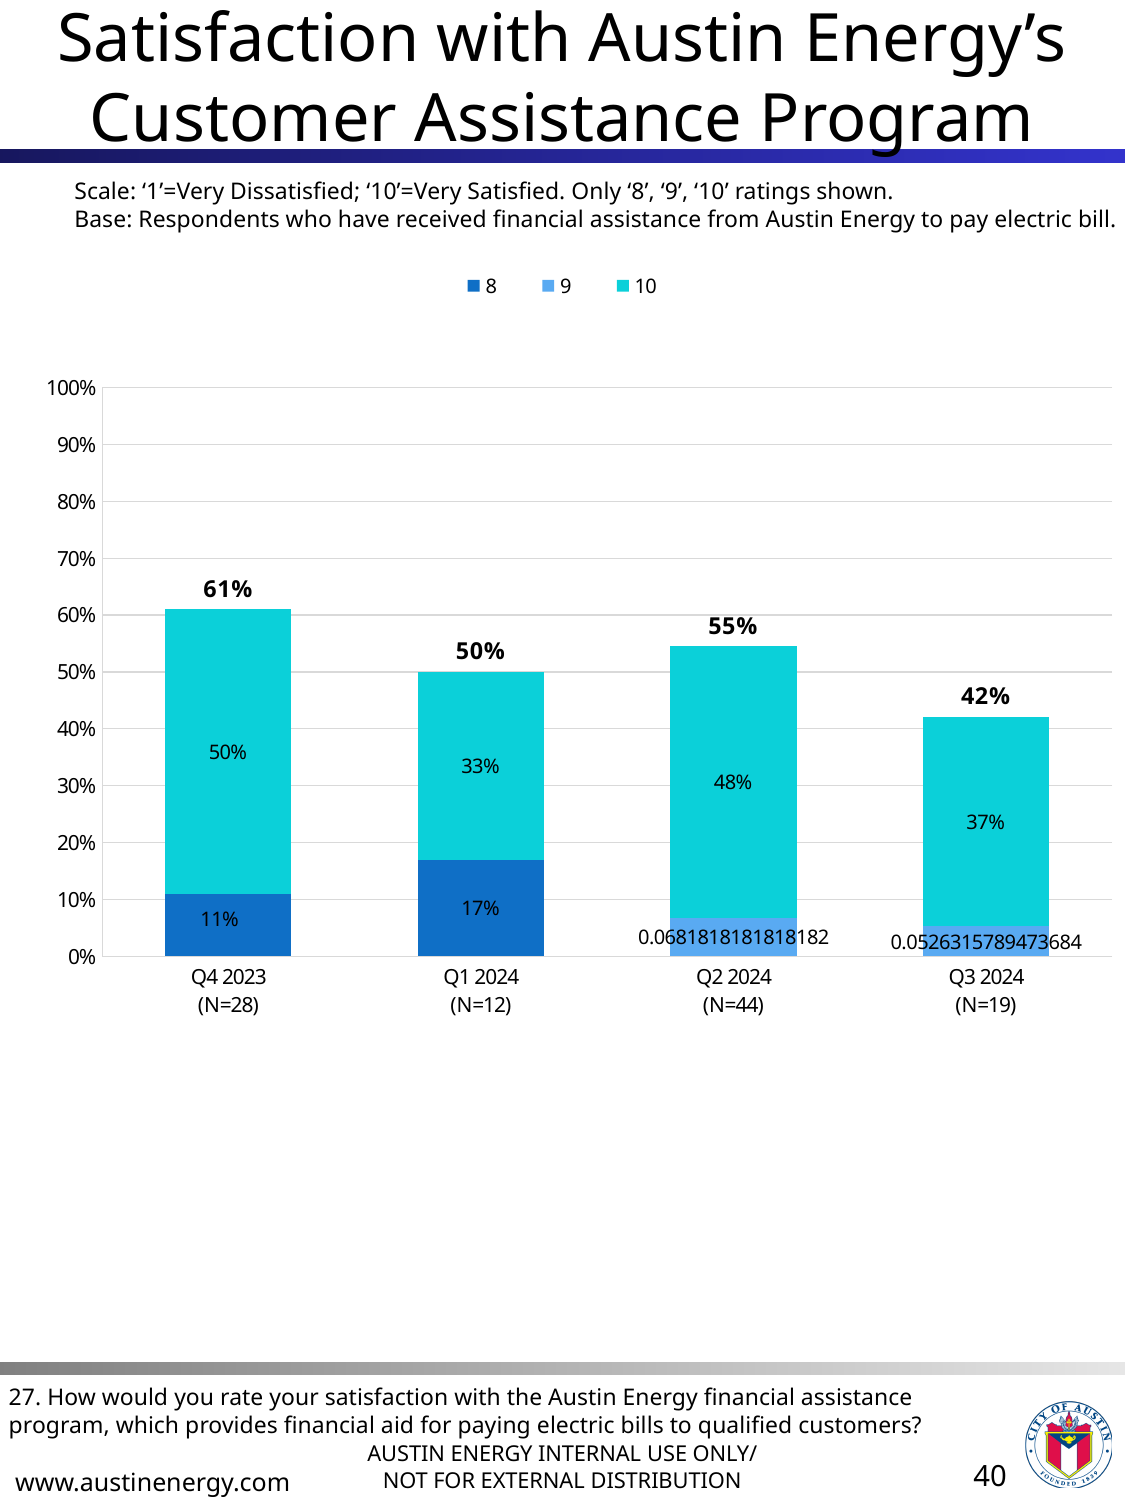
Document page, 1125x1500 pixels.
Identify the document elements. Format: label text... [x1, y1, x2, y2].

text_box Scale: ‘1’=Very Dissatisfied; ‘10’=Very Satisfied. Only ‘8’, ‘9’, ‘10’ ratings shown. Base: Respondents who have received financial assistance from Austin Energy to pay electric bill. [59, 169, 1125, 240]
title Satisfaction with Austin Energy’s Customer Assistance Program [0, 0, 1125, 150]
chart [8, 237, 1117, 1032]
slide_number 40 [787, 1449, 1022, 1500]
text_box 27. How would you rate your satisfaction with the Austin Energy financial assistance program, which provides financial aid for paying electric bills to qualified customers? [0, 1375, 1022, 1445]
